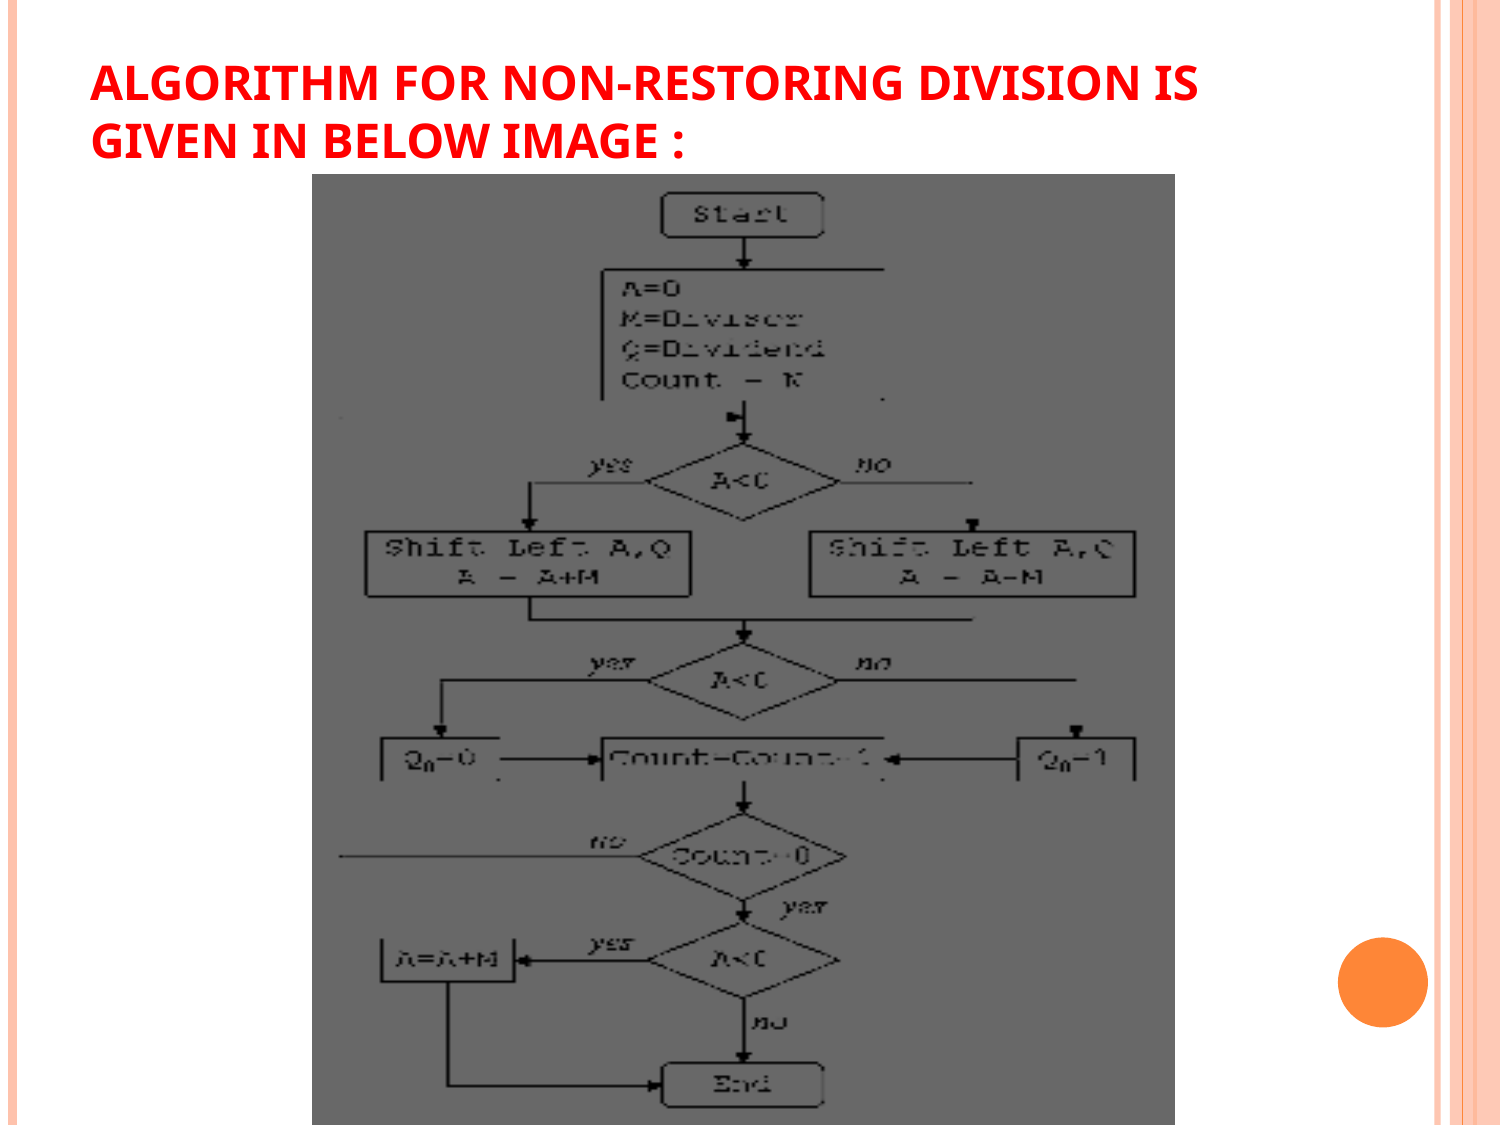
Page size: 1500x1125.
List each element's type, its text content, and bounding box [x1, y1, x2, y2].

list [312, 174, 1176, 1125]
title Algorithm for Non-restoring division is given in below image : [75, 45, 1300, 233]
